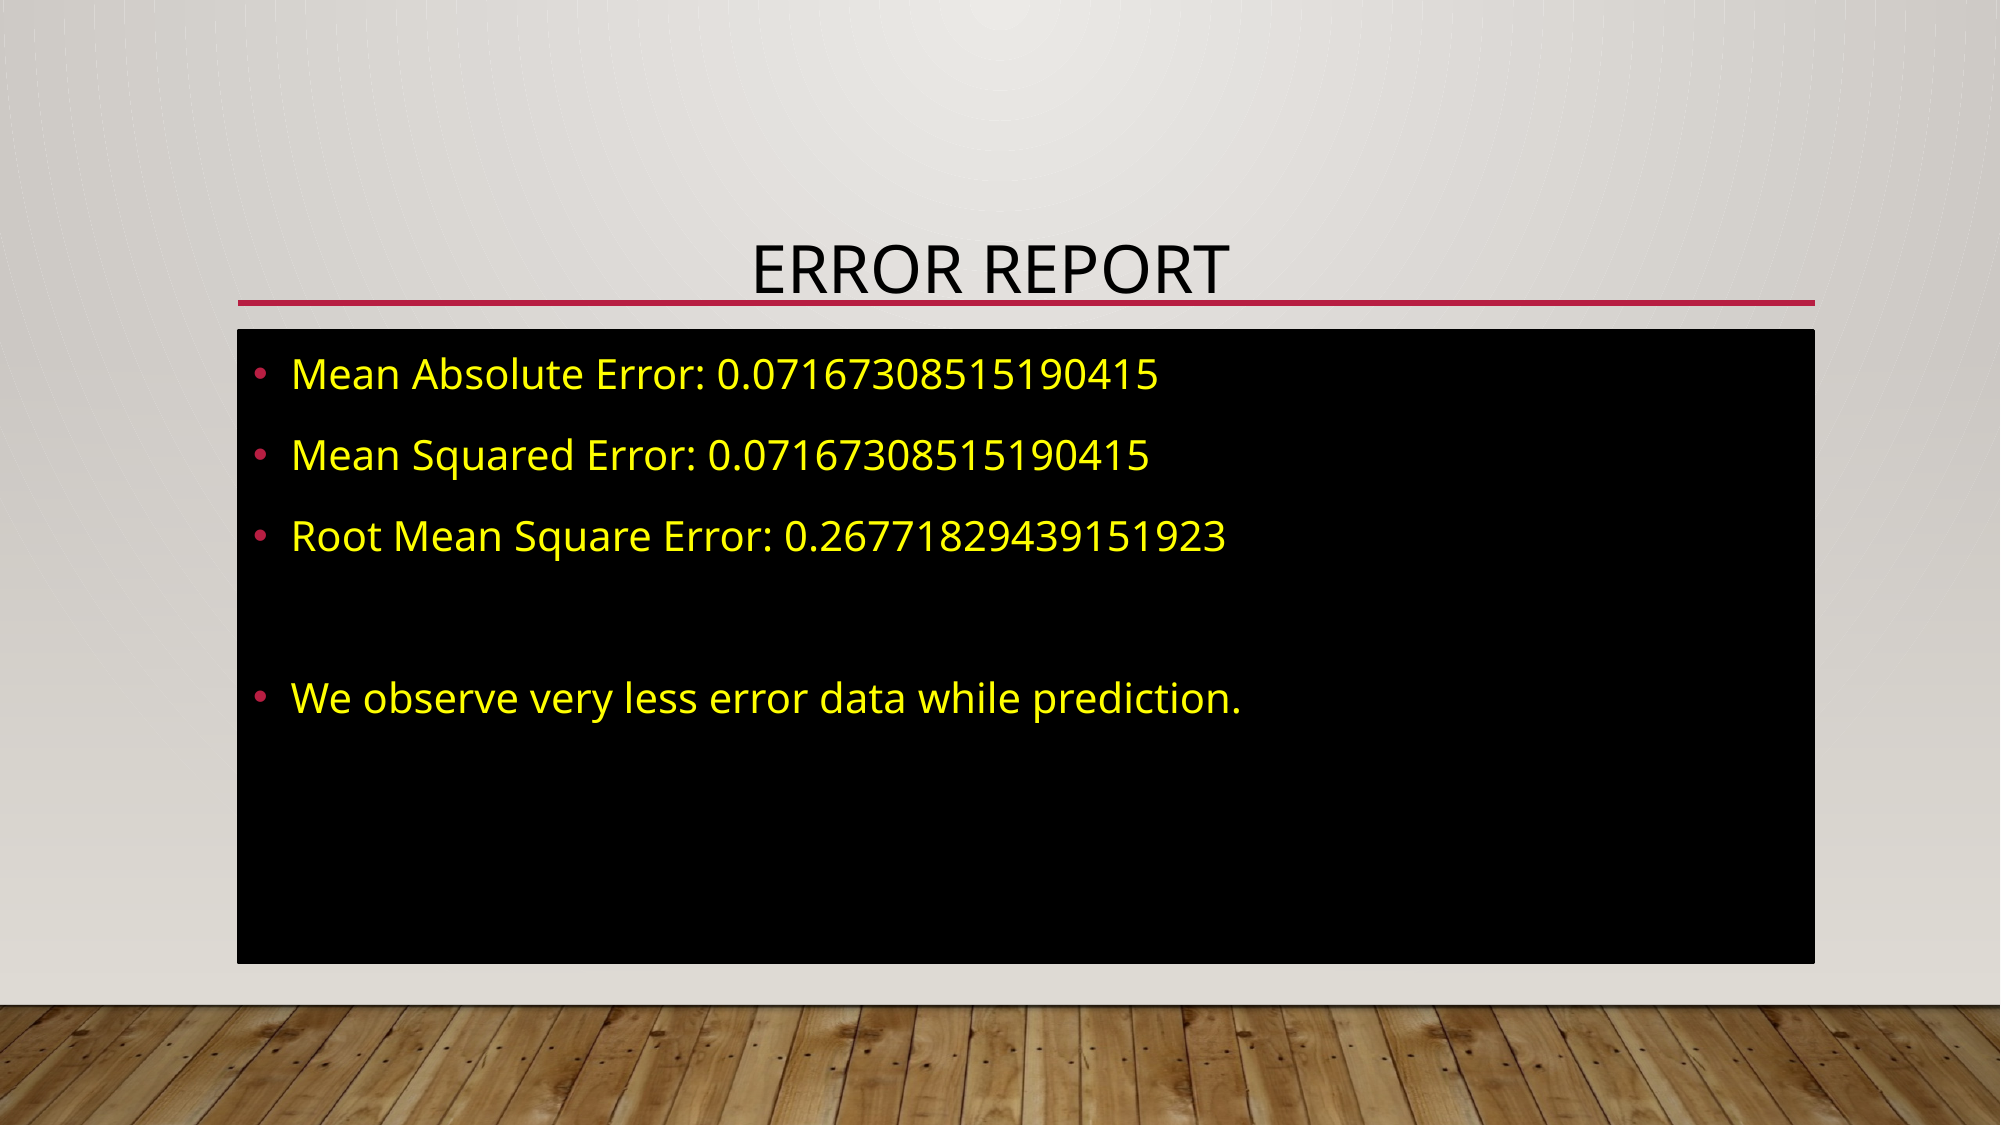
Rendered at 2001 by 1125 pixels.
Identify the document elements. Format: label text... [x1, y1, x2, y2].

title Error Report [735, 228, 1265, 329]
list Mean Absolute Error: 0.07167308515190415 Mean Squared Error: 0.07167308515190415 Root Mean Square Error: 0.26771829439151923 We observe very less error data while prediction. [237, 329, 1815, 964]
picture [0, 1005, 2000, 1125]
